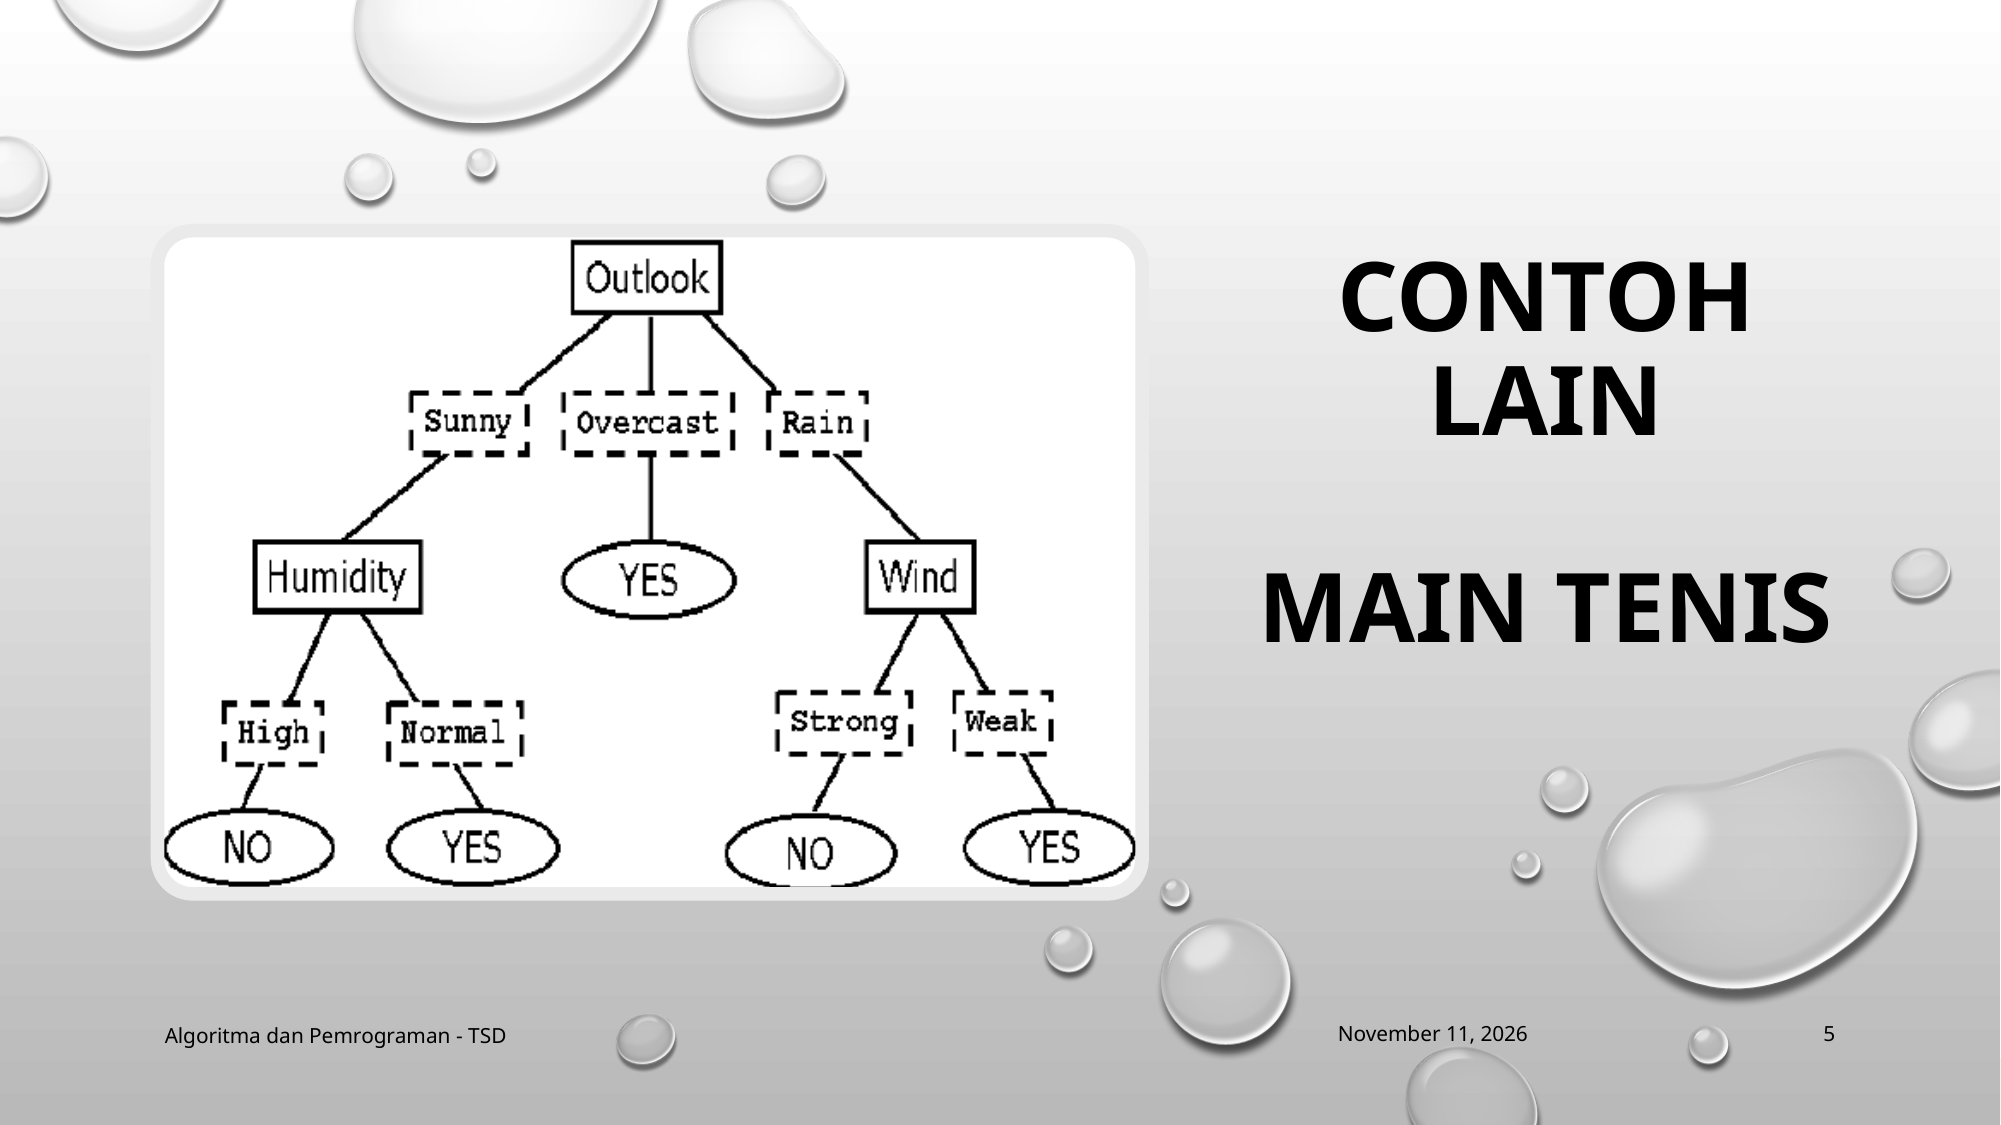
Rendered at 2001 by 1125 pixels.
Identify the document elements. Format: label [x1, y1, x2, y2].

picture [0, 0, 2000, 1125]
list [157, 230, 1143, 895]
